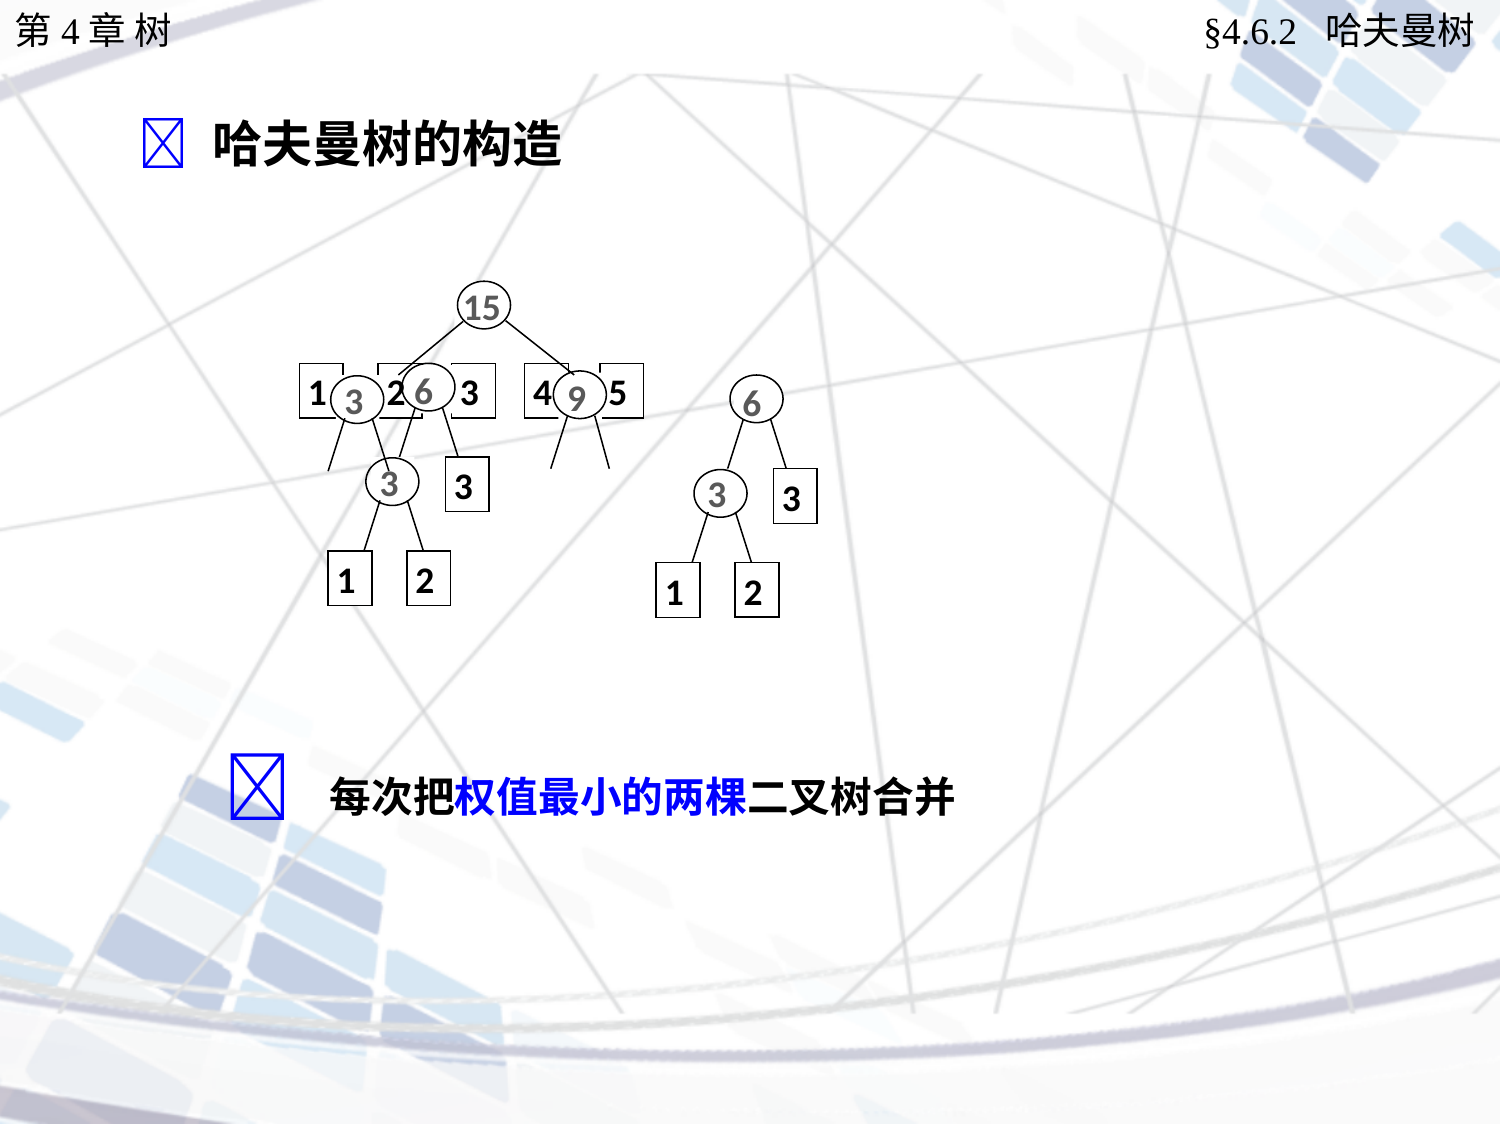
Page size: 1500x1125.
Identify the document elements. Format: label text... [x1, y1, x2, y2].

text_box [327, 456, 451, 606]
text_box 3 [455, 457, 490, 512]
text_box  哈夫曼树的构造 [124, 105, 577, 181]
text_box  每次把权值最小的两棵二叉树合并 [209, 738, 971, 833]
text_box 3 [463, 384, 496, 419]
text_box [550, 370, 610, 469]
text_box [327, 374, 390, 472]
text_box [655, 374, 818, 618]
text_box 第4章 树 [0, 0, 313, 60]
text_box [398, 383, 460, 461]
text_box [524, 384, 545, 419]
picture [0, 0, 1500, 1124]
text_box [579, 362, 644, 419]
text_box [299, 362, 393, 419]
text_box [398, 280, 575, 376]
text_box §4.6.2 哈夫曼树 [927, 0, 1499, 60]
